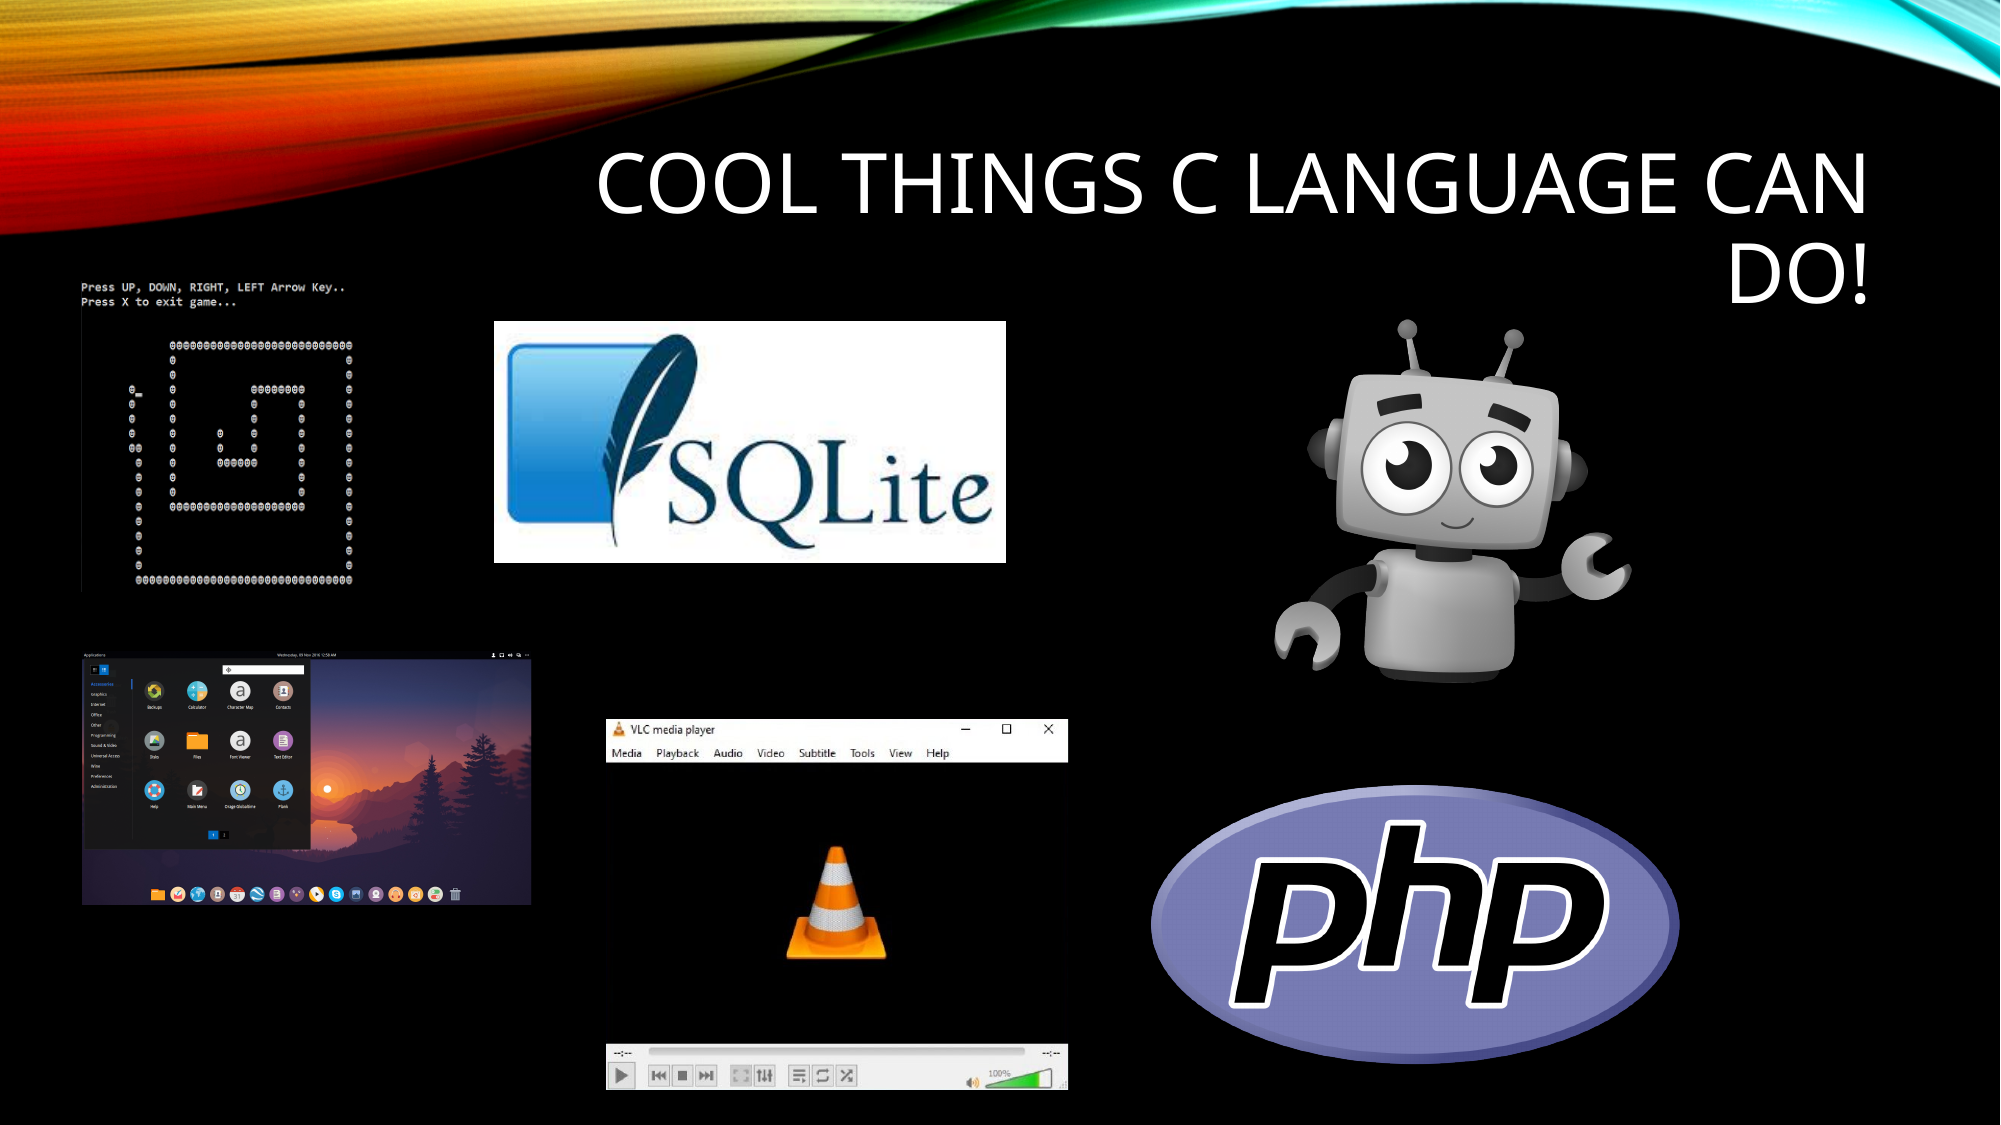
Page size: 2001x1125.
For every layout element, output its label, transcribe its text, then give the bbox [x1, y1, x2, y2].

picture [80, 651, 532, 905]
title COOL THINGS C language CAN DO! [474, 125, 1888, 338]
picture [493, 321, 1006, 563]
picture [605, 719, 1069, 1090]
picture [0, 0, 2000, 237]
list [80, 280, 495, 593]
picture [1243, 292, 1658, 707]
picture [1142, 777, 1687, 1072]
